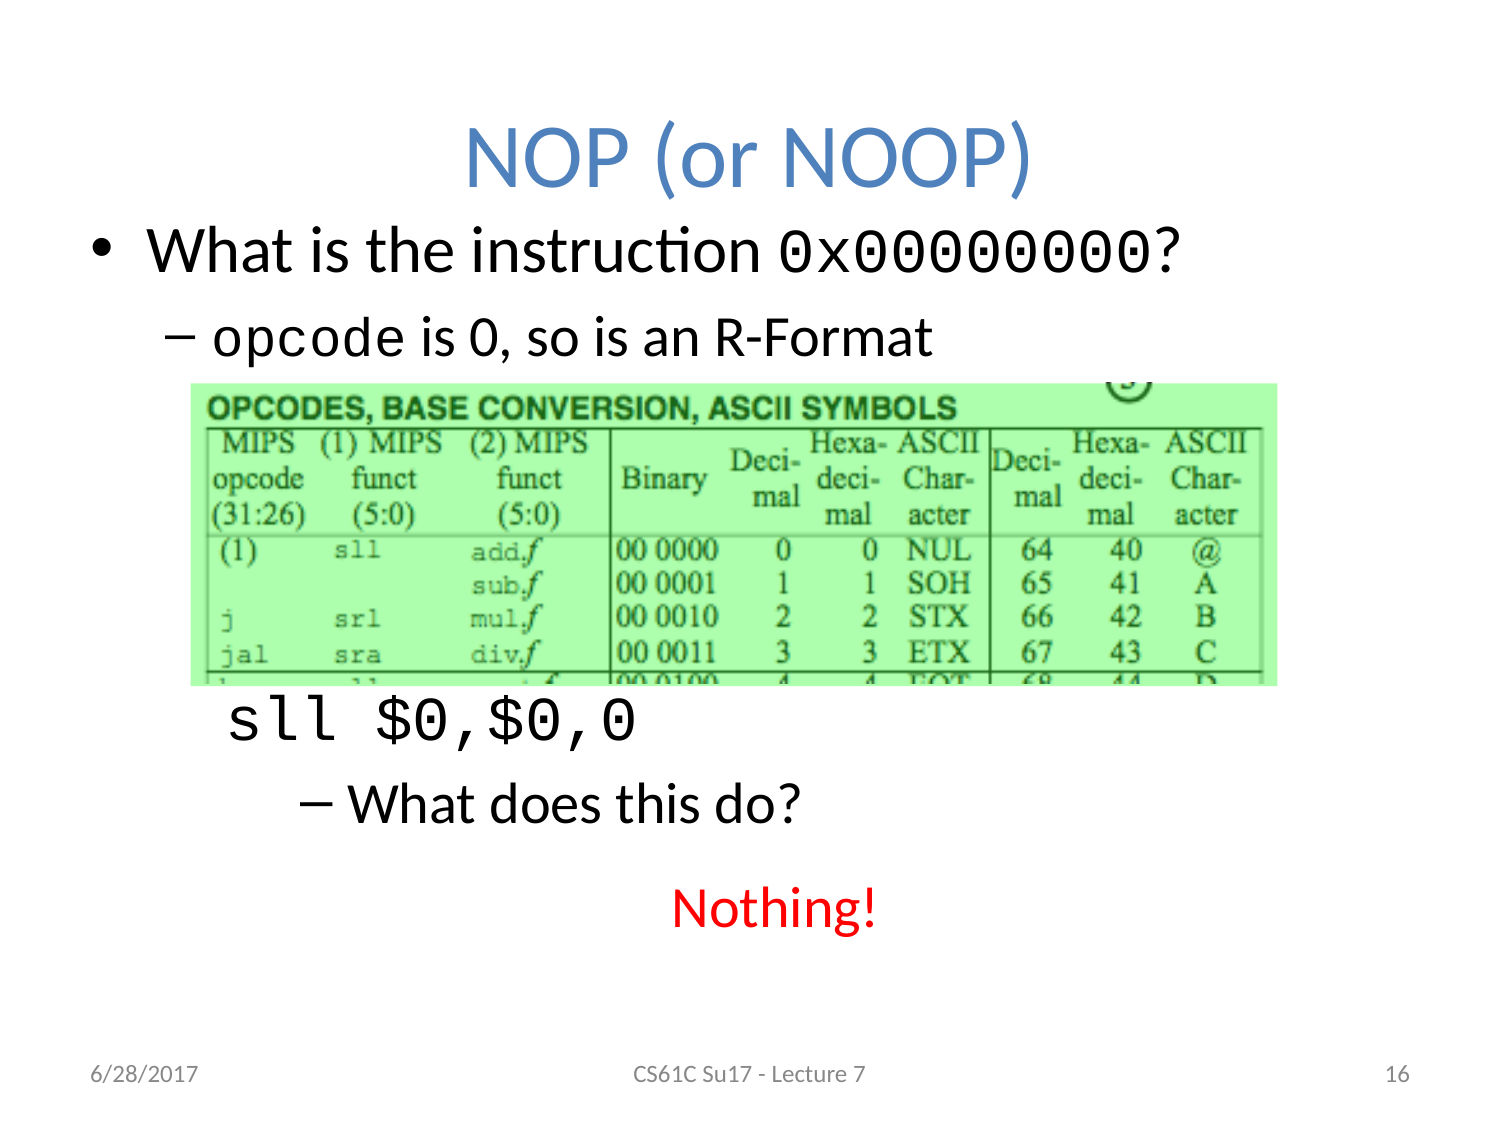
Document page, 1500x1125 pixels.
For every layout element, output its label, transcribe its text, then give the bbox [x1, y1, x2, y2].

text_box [190, 382, 1278, 687]
title NOP (or NOOP) [75, 57, 1425, 198]
slide_number ‹#› [1074, 1042, 1425, 1103]
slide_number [75, 1042, 425, 1103]
text_box sll $0,$0,0 What does this do? [210, 663, 1425, 1031]
text_box Nothing! [656, 861, 899, 948]
list What is the instruction 0x00000000? opcode is 0, so is an R-Format [75, 198, 1425, 372]
footer CS61C Su17 - Lecture 7 [512, 1042, 988, 1103]
